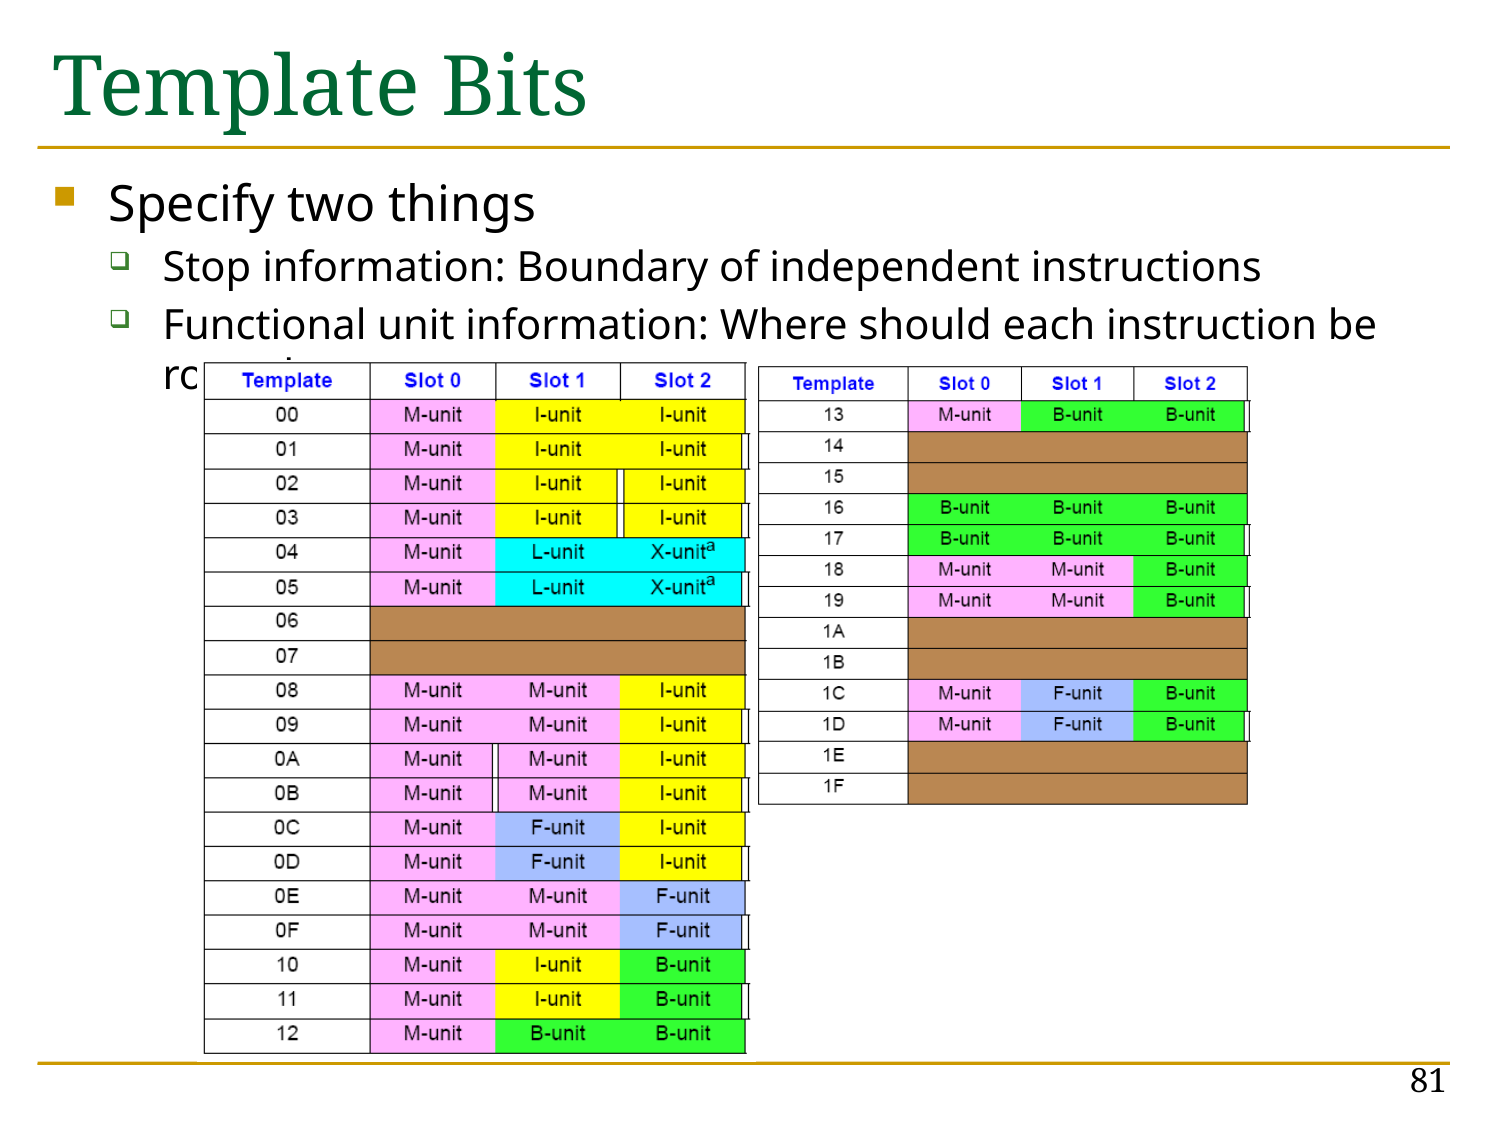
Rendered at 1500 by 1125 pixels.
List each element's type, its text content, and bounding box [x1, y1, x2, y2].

list Specify two things Stop information: Boundary of independent instructions Functional unit information: Where should each instruction be routed [37, 163, 1450, 1016]
picture [197, 360, 1255, 1063]
title Template Bits [37, 24, 1450, 163]
slide_number 81 [1111, 1036, 1462, 1112]
